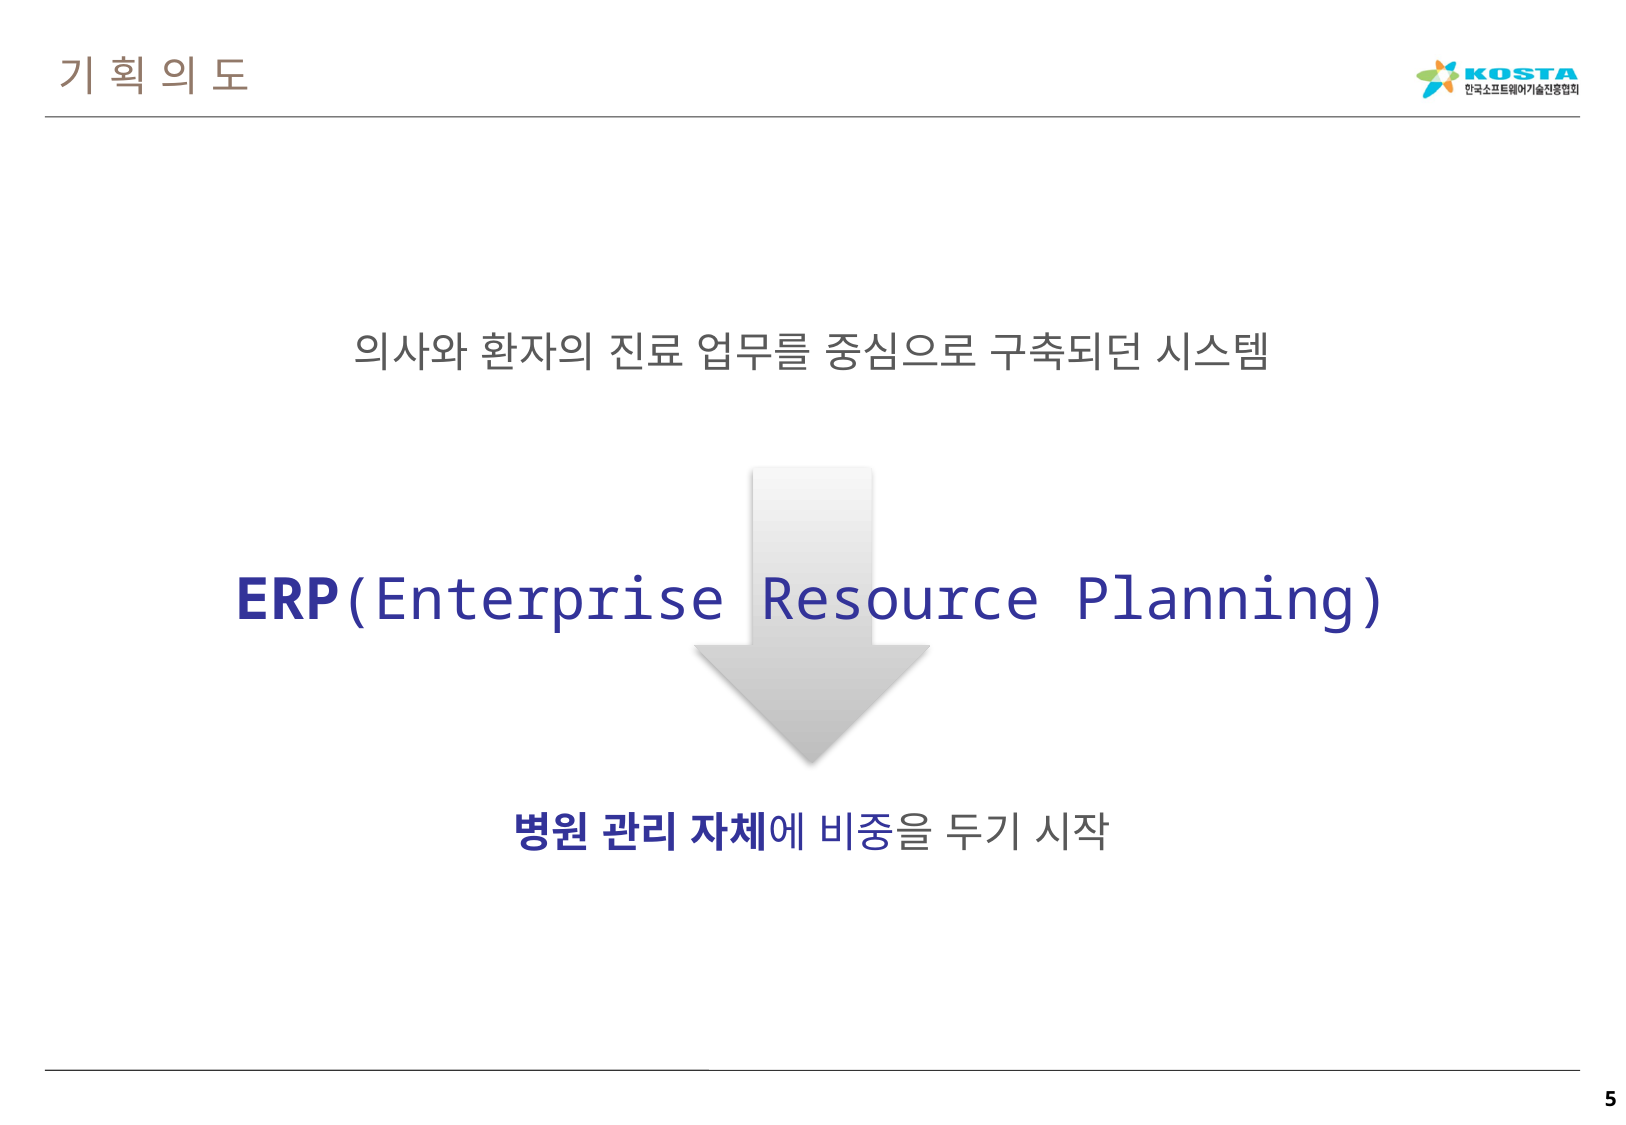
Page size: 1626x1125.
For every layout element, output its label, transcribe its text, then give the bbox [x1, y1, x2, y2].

picture [1414, 54, 1581, 104]
text_box 기획의도 [43, 42, 265, 108]
text_box 의사와 환자의 진료 업무를 중심으로 구축되던 시스템 ERP(Enterprise Resource Planning) 병원 관리 자체에 비중을 두기 시작 [220, 293, 1405, 864]
